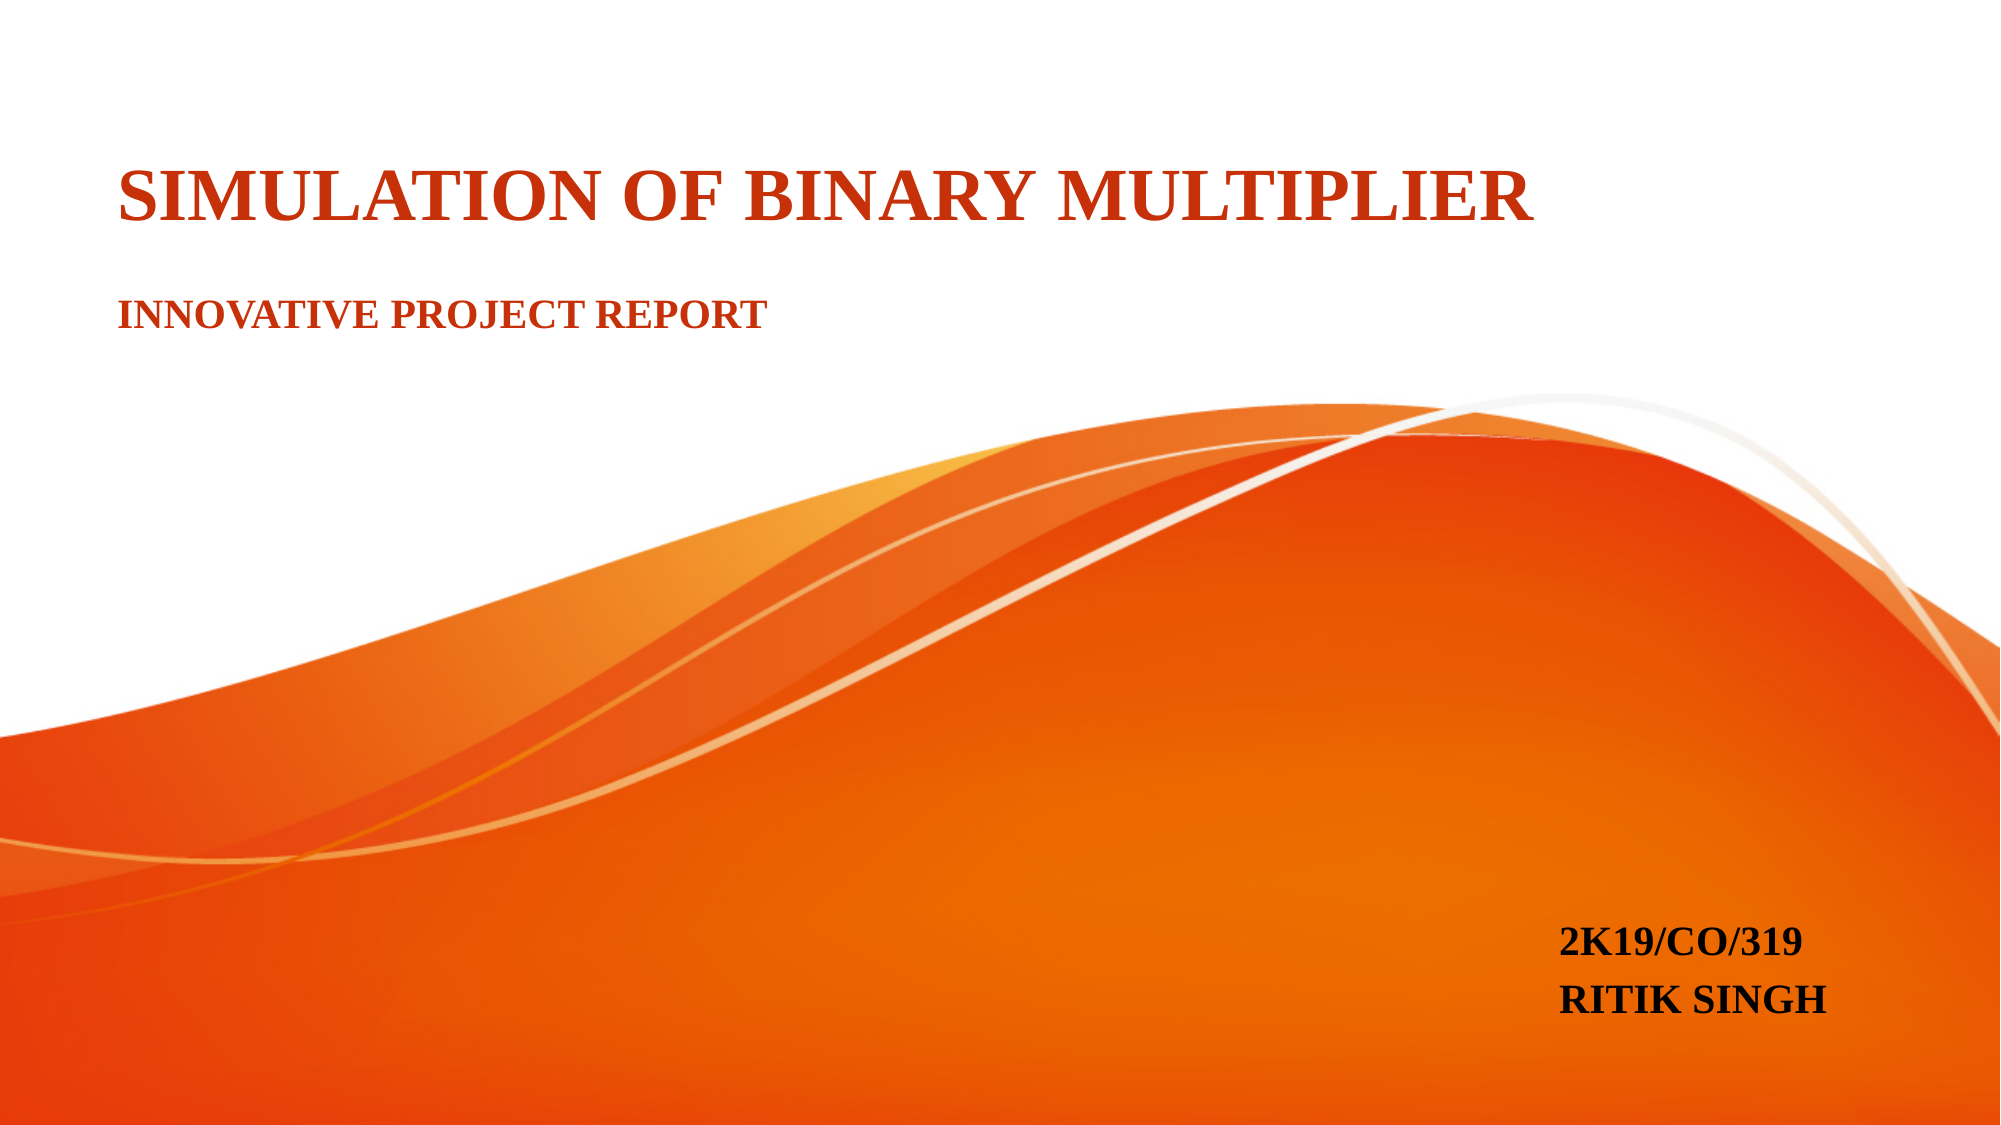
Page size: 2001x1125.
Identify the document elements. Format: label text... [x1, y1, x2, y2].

title SIMULATION OF BINARY MULTIPLIER [102, 101, 1898, 280]
text_box INNOVATIVE PROJECT REPORT [102, 279, 1136, 345]
picture [0, 42, 2000, 1125]
subtitle 2K19/CO/319 RITIK SINGH [1544, 905, 1958, 1038]
